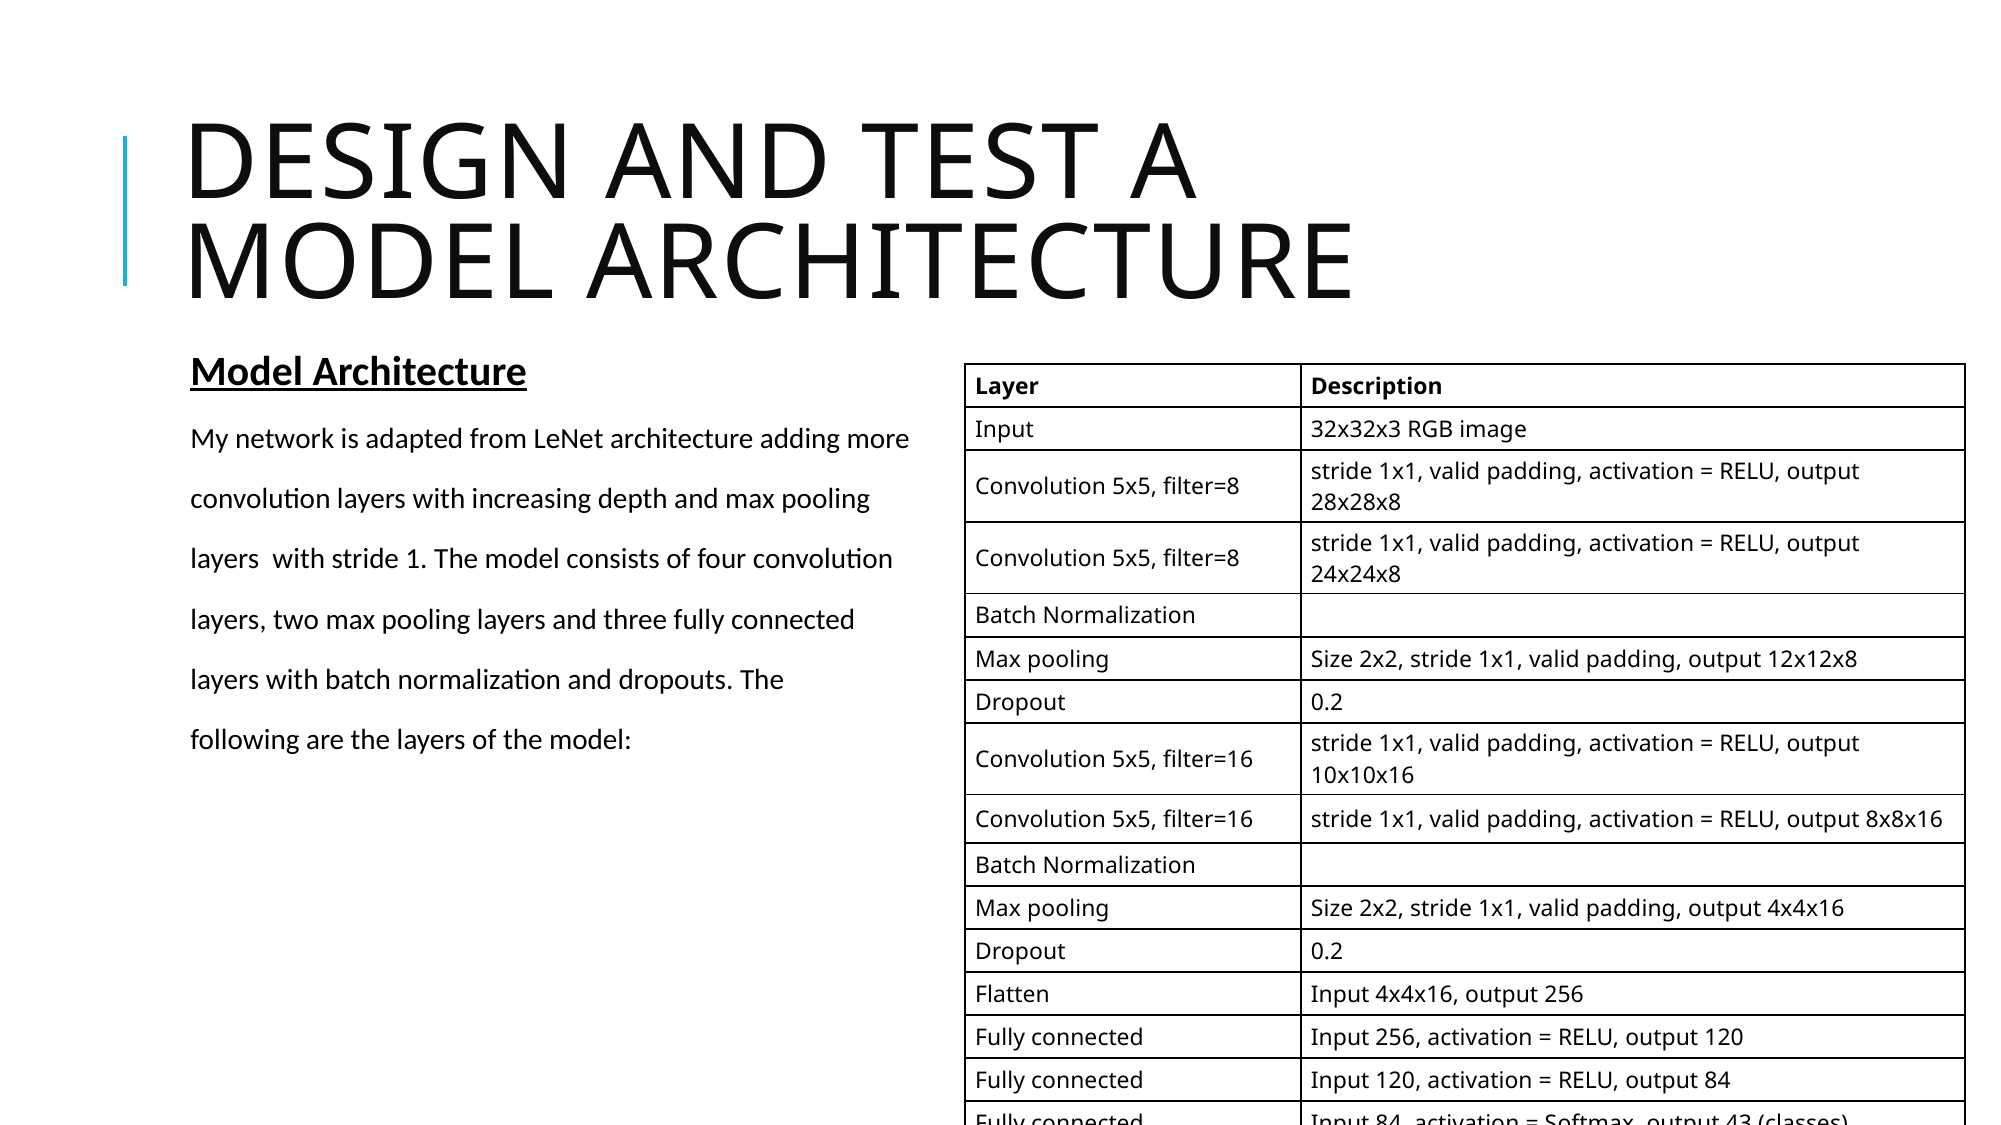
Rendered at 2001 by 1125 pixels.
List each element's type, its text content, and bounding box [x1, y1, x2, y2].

table_cell Fully connected [966, 1059, 1300, 1100]
table_cell Batch Normalization [966, 844, 1300, 885]
table_cell Convolution 5x5, filter=8 [966, 523, 1300, 593]
table_cell 0.2 [1302, 930, 1964, 971]
table_cell Input 84, activation = Softmax, output 43 (classes) [1302, 1102, 1964, 1125]
table_cell Input 256, activation = RELU, output 120 [1302, 1016, 1964, 1057]
table_cell Fully connected [966, 1102, 1300, 1125]
table_cell Flatten [966, 973, 1300, 1014]
table_cell [1302, 594, 1964, 636]
table_cell Size 2x2, stride 1x1, valid padding, output 4x4x16 [1302, 887, 1964, 928]
table_cell Batch Normalization [966, 594, 1300, 636]
table_cell Input [966, 408, 1300, 449]
table_cell Fully connected [966, 1016, 1300, 1057]
table_cell Convolution 5x5, filter=8 [966, 451, 1300, 521]
list Model Architecture My network is adapted from LeNet architecture adding more convolution layers with increasing depth and max pooling layers with stride 1. The model consists of four convolution layers, two max pooling layers and three fully connected layers with batch normalization and dropouts. The following are the layers of the model: [182, 341, 1983, 1102]
table_cell stride 1x1, valid padding, activation = RELU, output 24x24x8 [1302, 523, 1964, 593]
table_header Description [1302, 365, 1964, 406]
title Design and Test a Model Architecture [168, 96, 1619, 342]
table_cell 32x32x3 RGB image [1302, 408, 1964, 449]
table_cell 0.2 [1302, 681, 1964, 722]
table_cell Size 2x2, stride 1x1, valid padding, output 12x12x8 [1302, 638, 1964, 679]
table_cell Convolution 5x5, filter=16 [966, 795, 1300, 842]
table_cell Dropout [966, 681, 1300, 722]
table_header Layer [966, 365, 1300, 406]
table_cell Max pooling [966, 638, 1300, 679]
table_cell stride 1x1, valid padding, activation = RELU, output 28x28x8 [1302, 451, 1964, 521]
table_cell Convolution 5x5, filter=16 [966, 724, 1300, 794]
table_cell Input 120, activation = RELU, output 84 [1302, 1059, 1964, 1100]
table_cell [1302, 844, 1964, 885]
table_cell Dropout [966, 930, 1300, 971]
table_cell stride 1x1, valid padding, activation = RELU, output 10x10x16 [1302, 724, 1964, 794]
table_cell Max pooling [966, 887, 1300, 928]
table_cell stride 1x1, valid padding, activation = RELU, output 8x8x16 [1302, 795, 1964, 842]
table_cell Input 4x4x16, output 256 [1302, 973, 1964, 1014]
